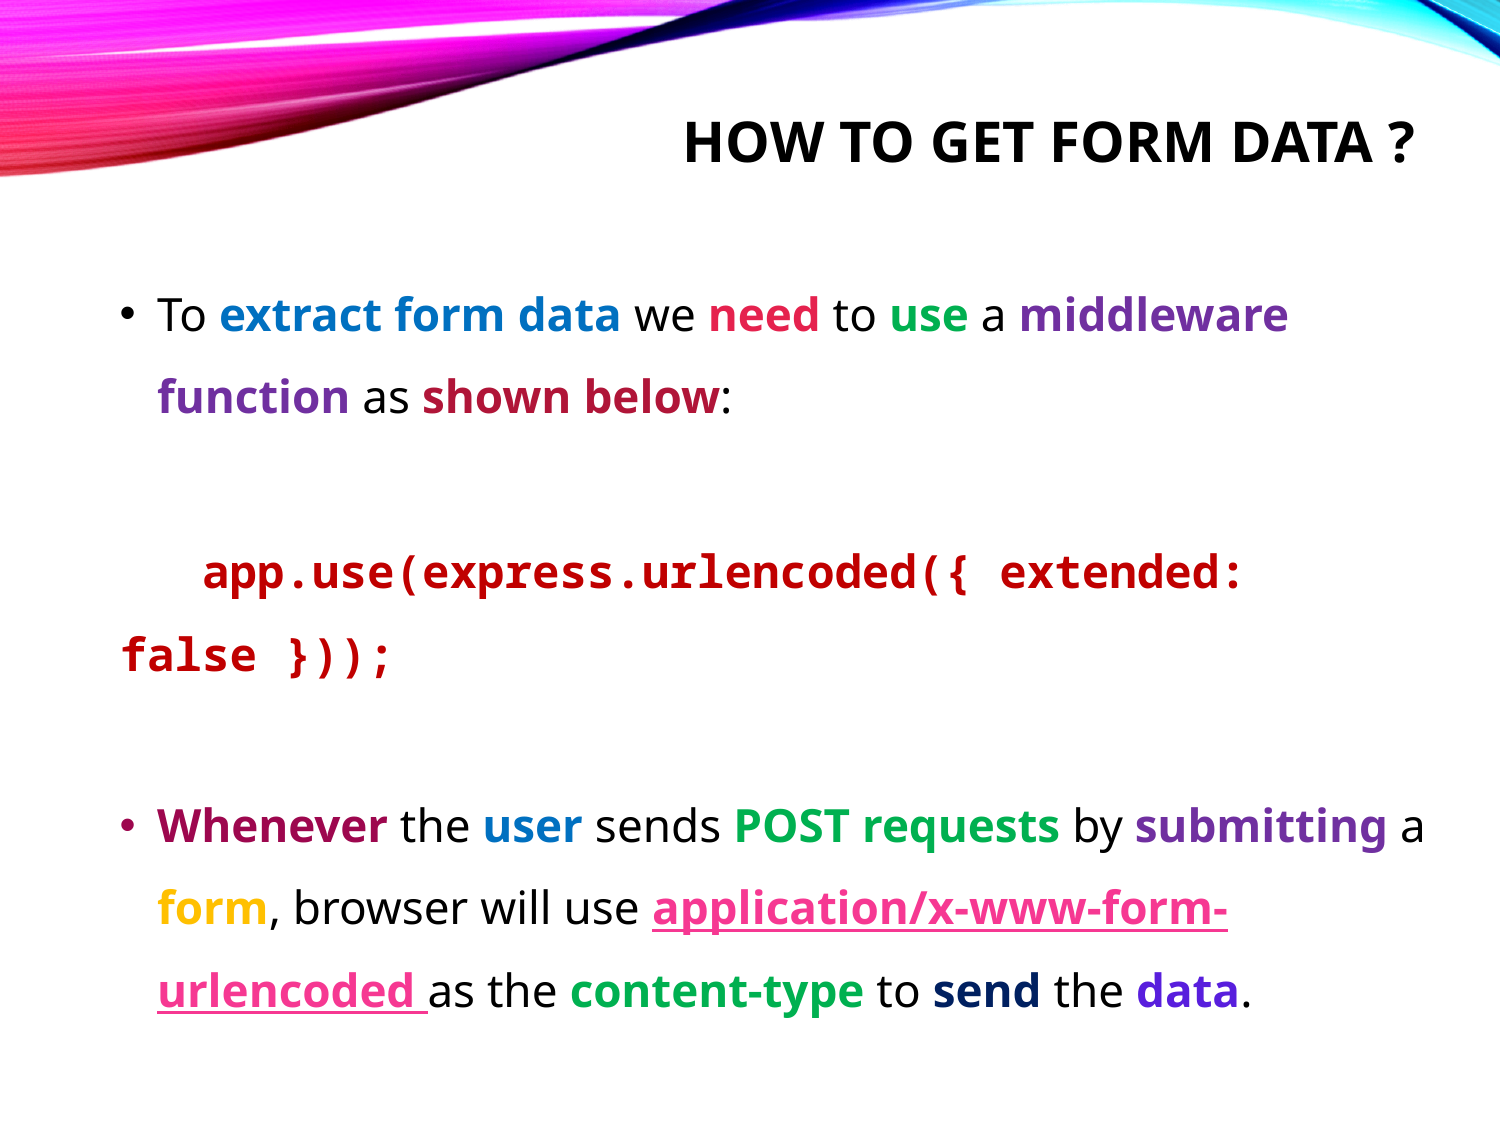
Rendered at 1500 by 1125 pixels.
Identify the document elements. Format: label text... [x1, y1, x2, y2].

list To extract form data we need to use a middleware function as shown below: app.use(express.urlencoded({ extended: false })); Whenever the user sends POST requests by submitting a form, browser will use application/x-www-form-urlencoded as the content-type to send the data. [29, 250, 1475, 1111]
picture [0, 0, 1500, 178]
title How to get form data ? [383, 38, 1431, 250]
